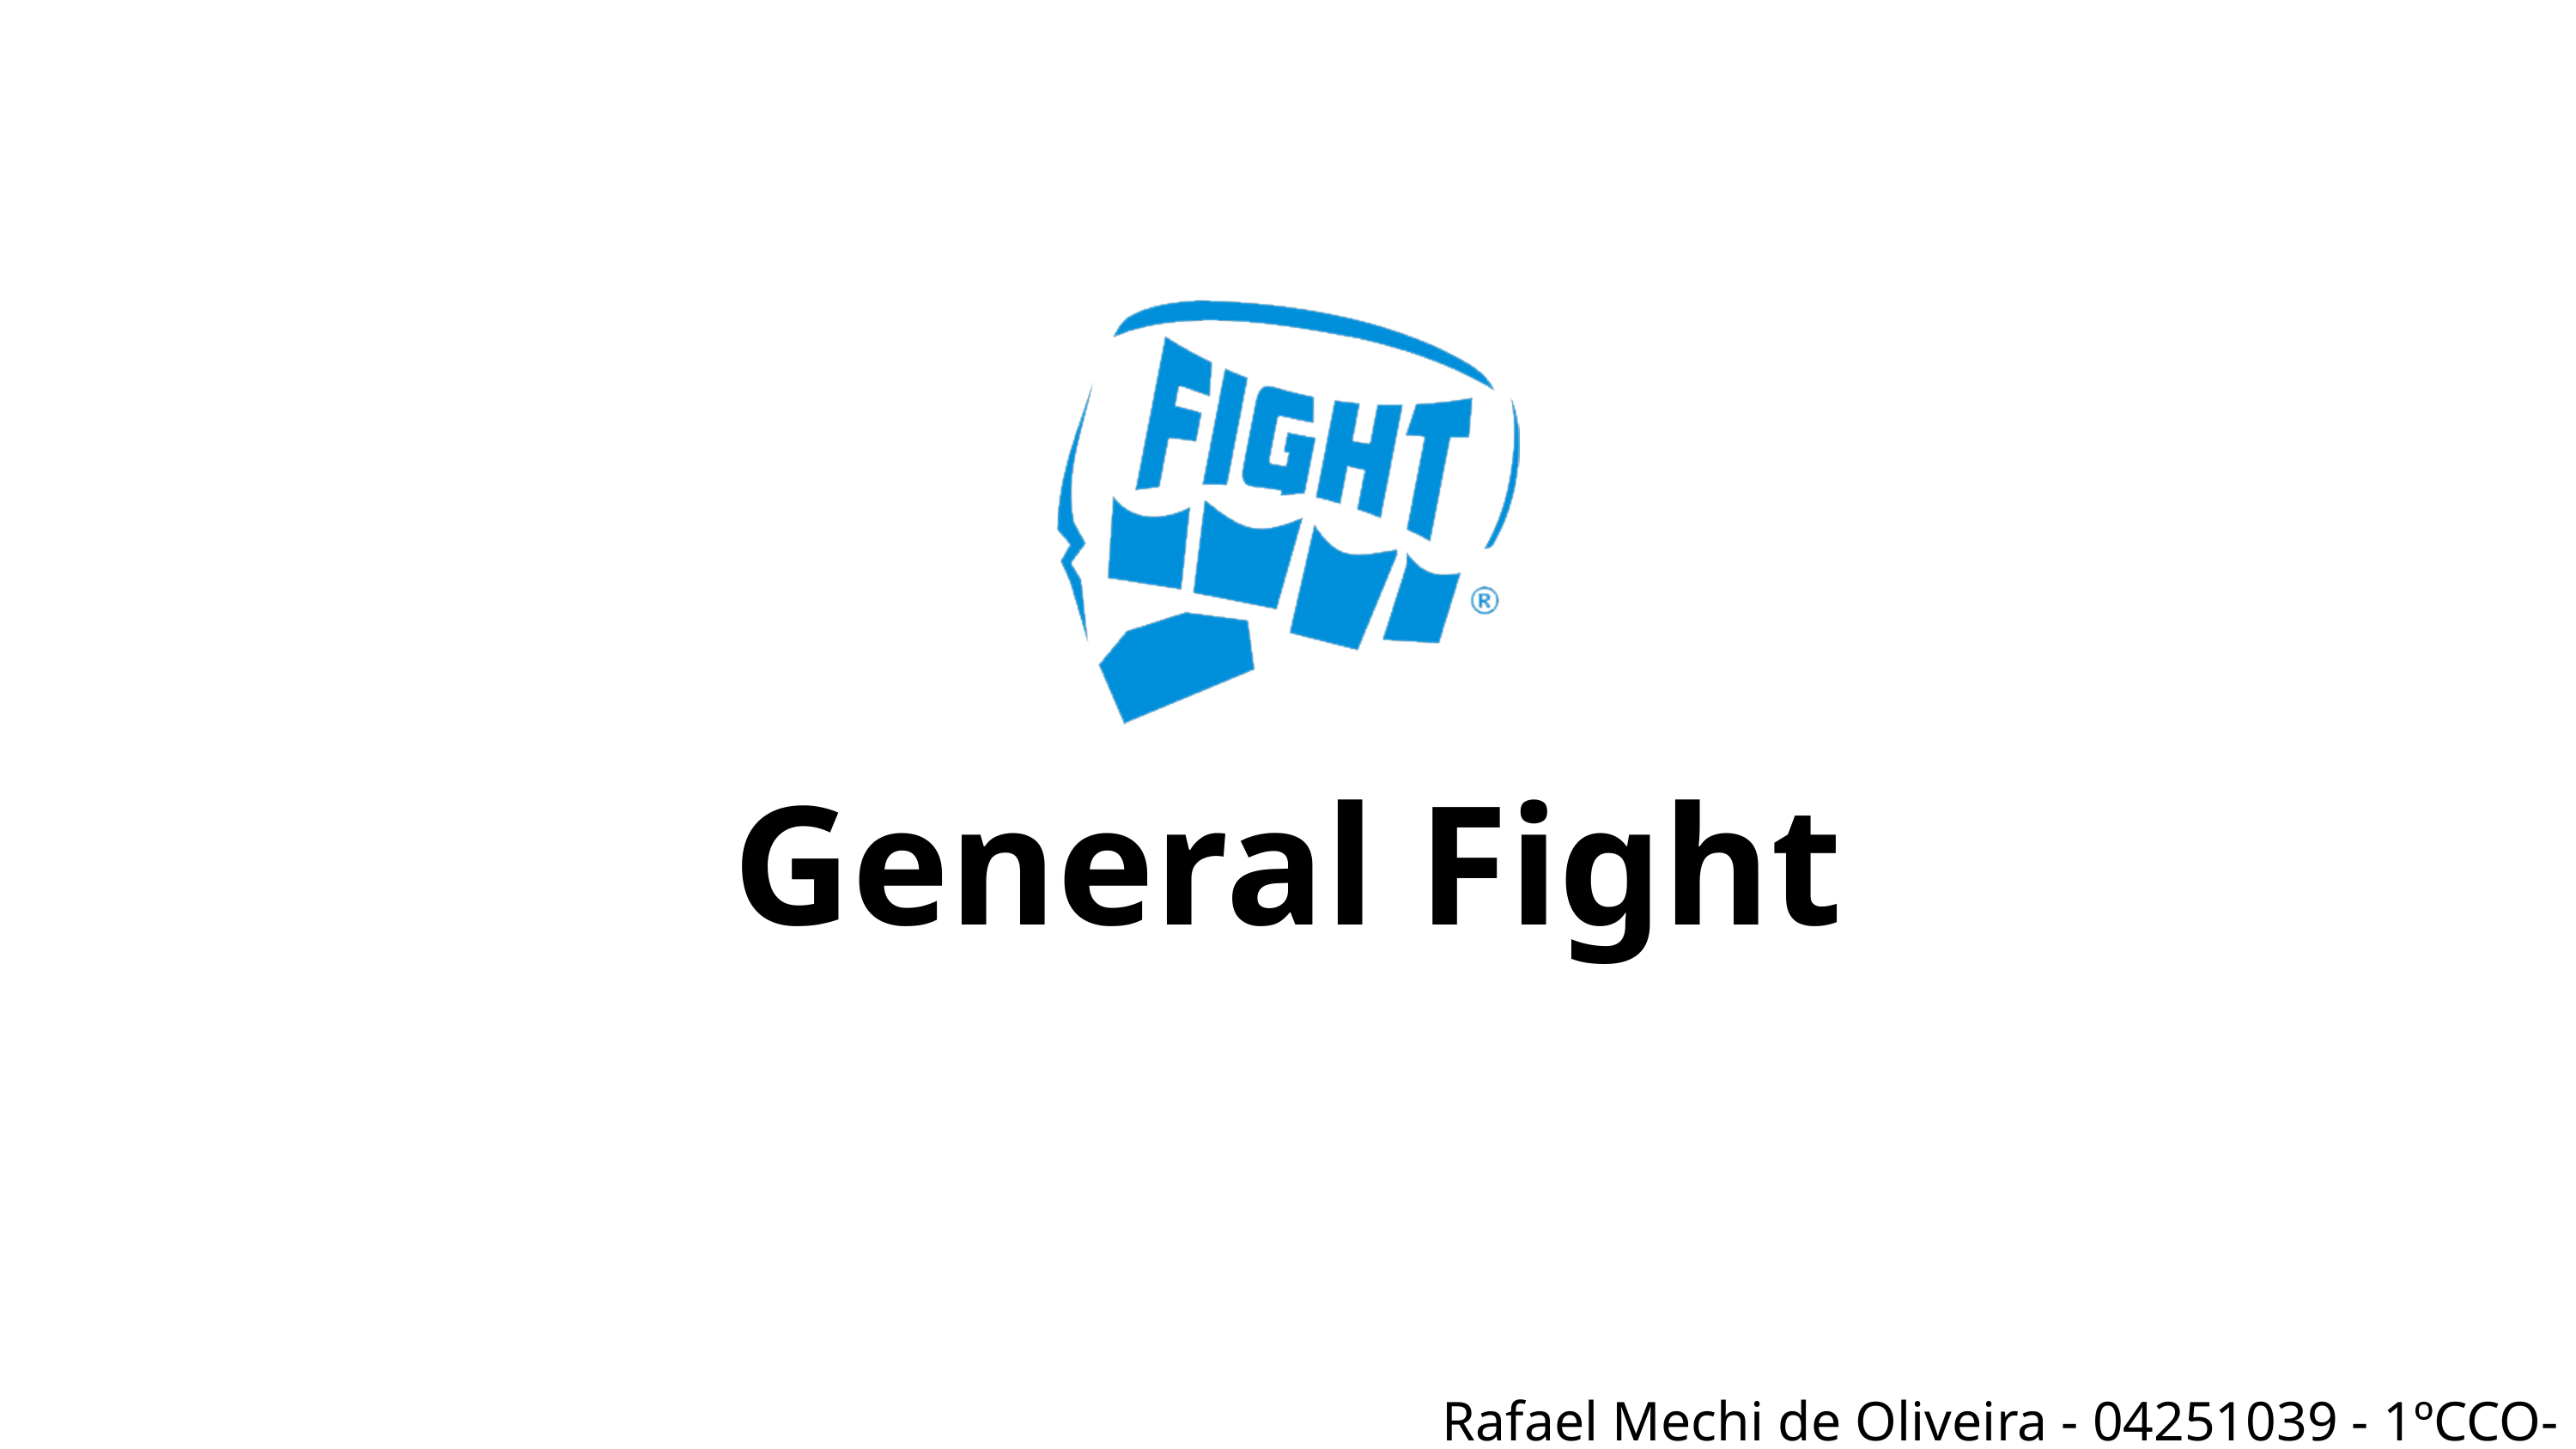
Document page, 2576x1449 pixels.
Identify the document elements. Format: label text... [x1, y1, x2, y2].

text_box [1056, 300, 1520, 724]
text_box General Fight [721, 727, 1855, 959]
text_box Rafael Mechi de Oliveira - 04251039 - 1ºCCO-B [1426, 1376, 2576, 1449]
